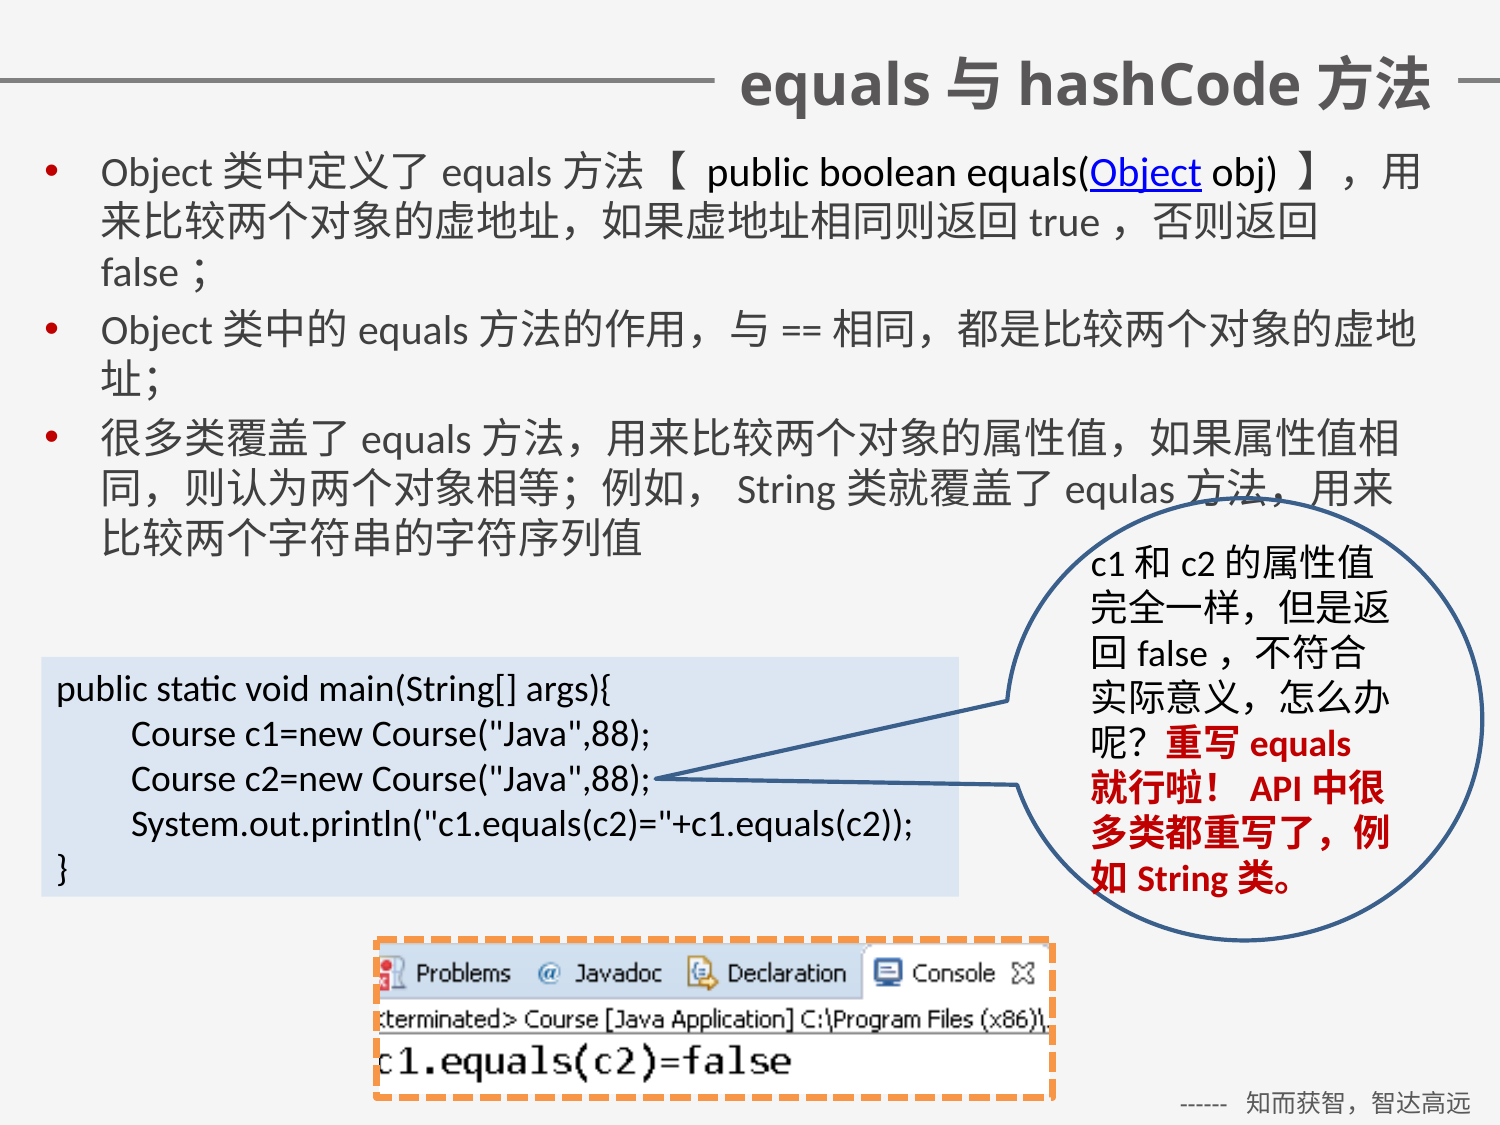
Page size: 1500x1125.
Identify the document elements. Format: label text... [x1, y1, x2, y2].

picture [379, 942, 1050, 1095]
text_box c1和c2的属性值完全一样，但是返回false，不符合实际意义，怎么办呢？重写equals就行啦！API中很多类都重写了，例如String类。 [653, 496, 1485, 943]
text_box Object类中定义了equals方法【 public boolean equals(Object obj) 】，用来比较两个对象的虚地址，如果虚地址相同则返回true，否则返回false； Object类中的equals方法的作用，与==相同，都是比较两个对象的虚地址； 很多类覆盖了equals方法，用来比较两个对象的属性值，如果属性值相同，则认为两个对象相等；例如，String类就覆盖了equlas方法，用来比较两个字符串的字符序列值 [29, 137, 1447, 551]
title equals与hashCode方法 [714, 39, 1459, 125]
text_box public static void main(String[] args){ Course c1=new Course("Java",88); Course c2=new Course("Java",88); System.out.println("c1.equals(c2)="+c1.equals(c2)); } [41, 656, 959, 897]
